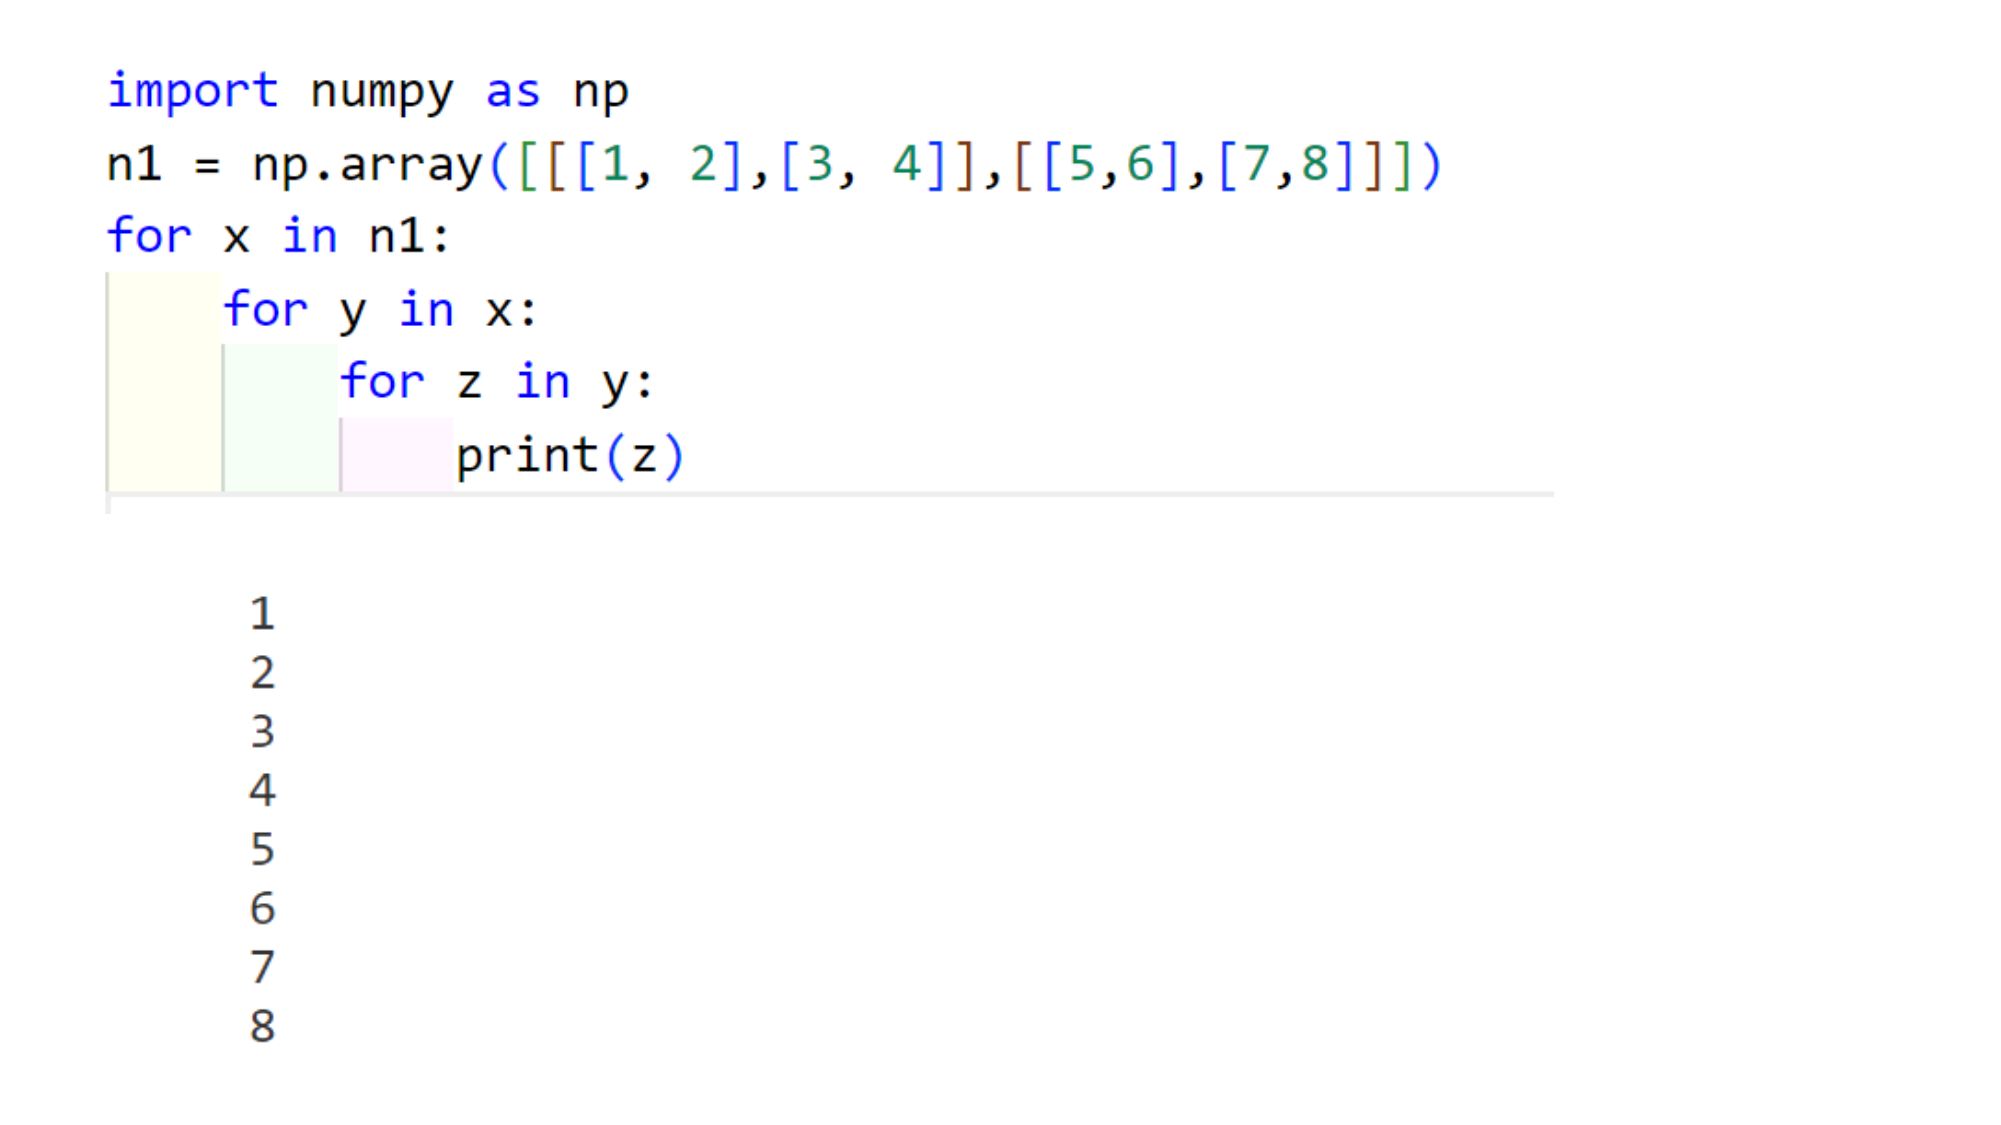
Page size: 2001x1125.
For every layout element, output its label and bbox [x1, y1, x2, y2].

picture [69, 68, 1554, 514]
picture [212, 589, 319, 1079]
